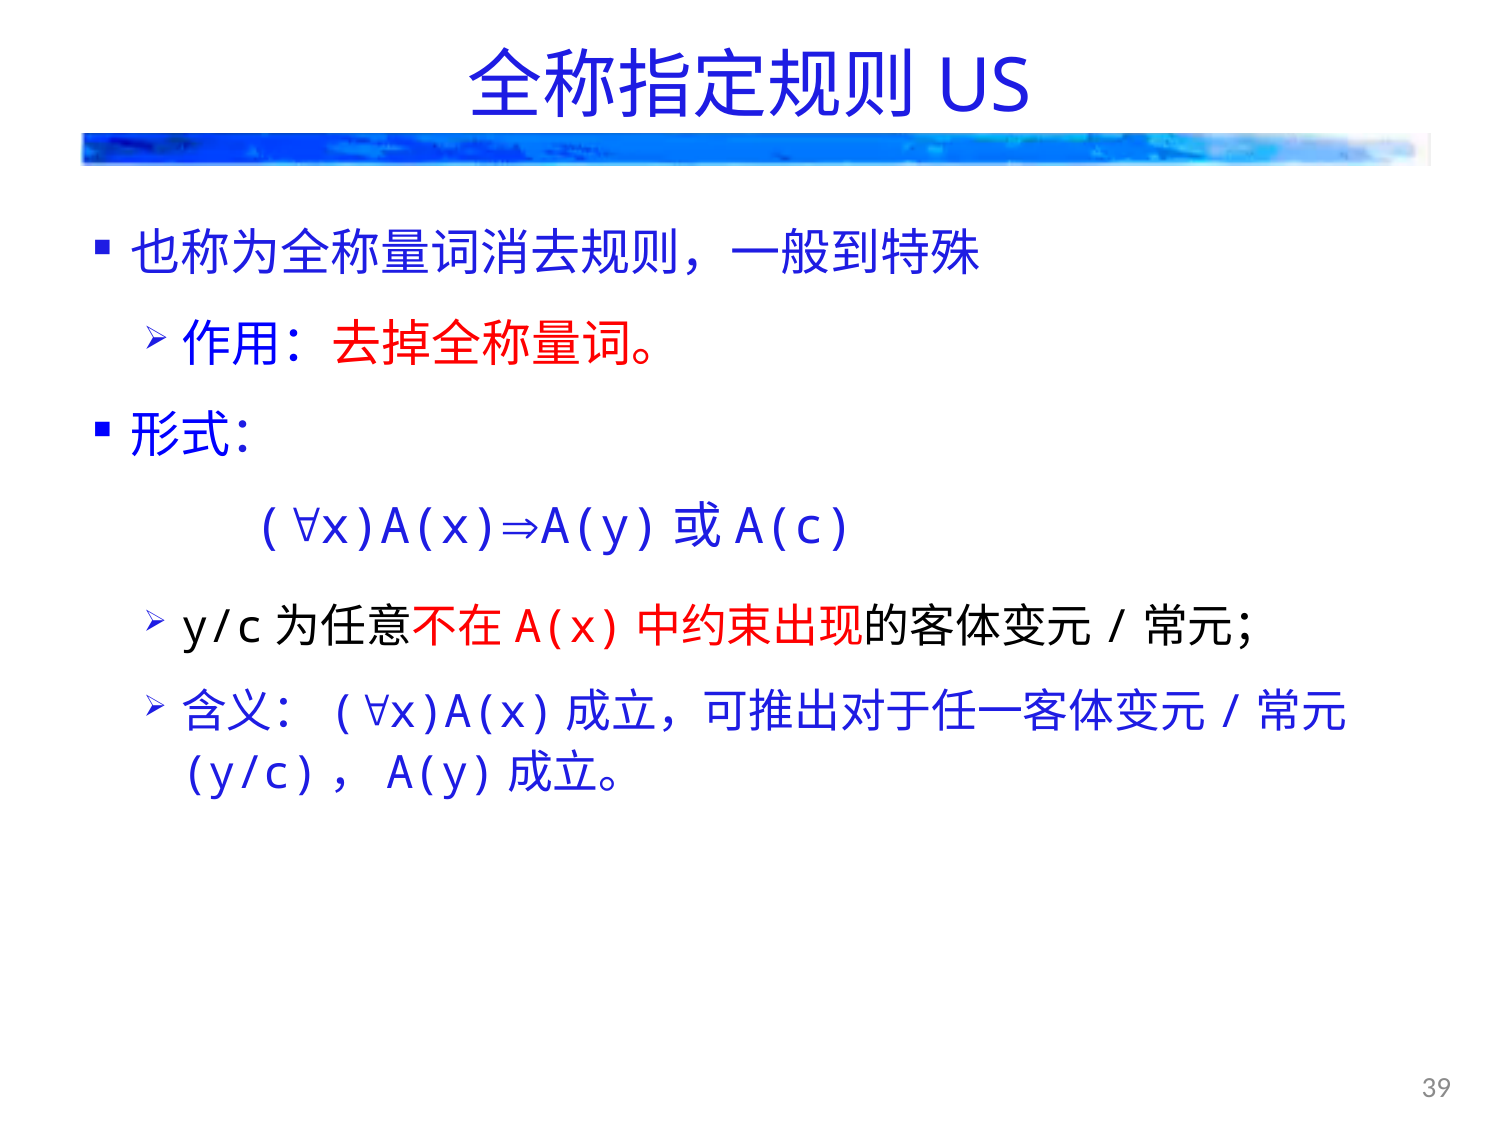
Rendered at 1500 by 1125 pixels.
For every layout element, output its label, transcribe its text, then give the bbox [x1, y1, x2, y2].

title 全称指定规则US [102, 37, 1398, 137]
list 也称为全称量词消去规则，一般到特殊 作用：去掉全称量词。 形式： (x)A(x)A(y)或A(c) y/c为任意不在A(x)中约束出现的客体变元/常元； 含义：(x)A(x)成立，可推出对于任一客体变元/常元(y/c)，A(y)成立。 [77, 206, 1415, 994]
picture [80, 133, 1431, 166]
slide_number 39 [1341, 1056, 1467, 1116]
